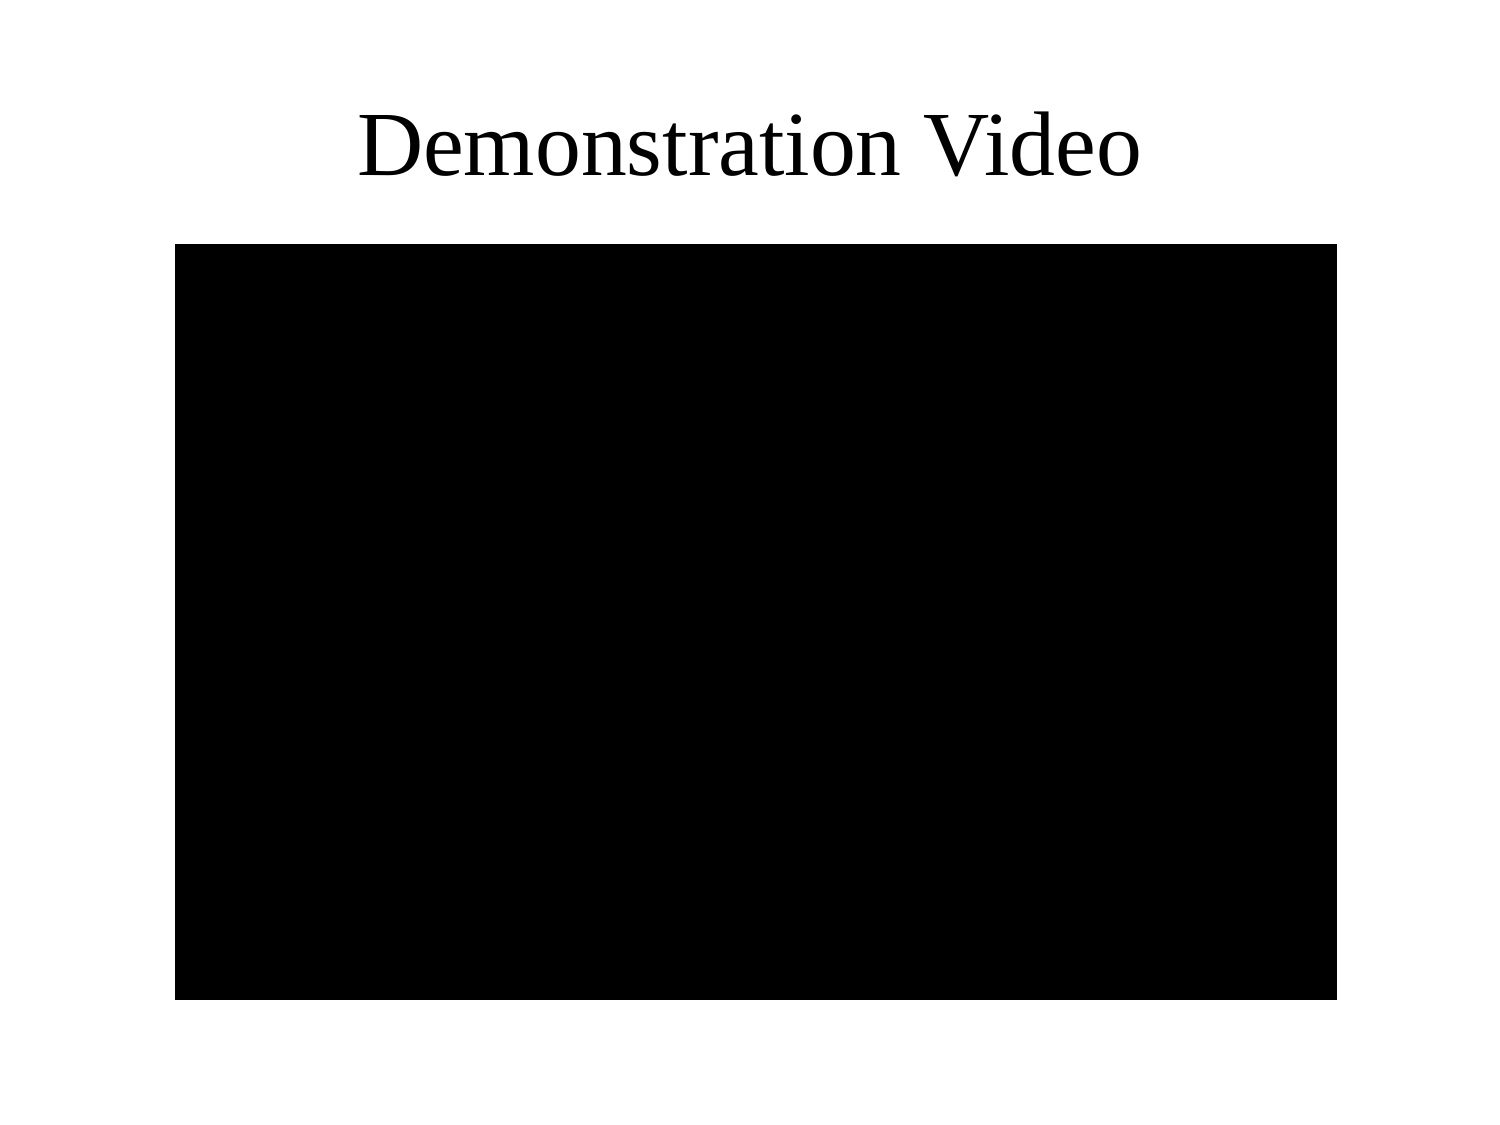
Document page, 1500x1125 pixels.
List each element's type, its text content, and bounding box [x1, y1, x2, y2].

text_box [174, 243, 1338, 1001]
title Demonstration Video [75, 45, 1425, 233]
